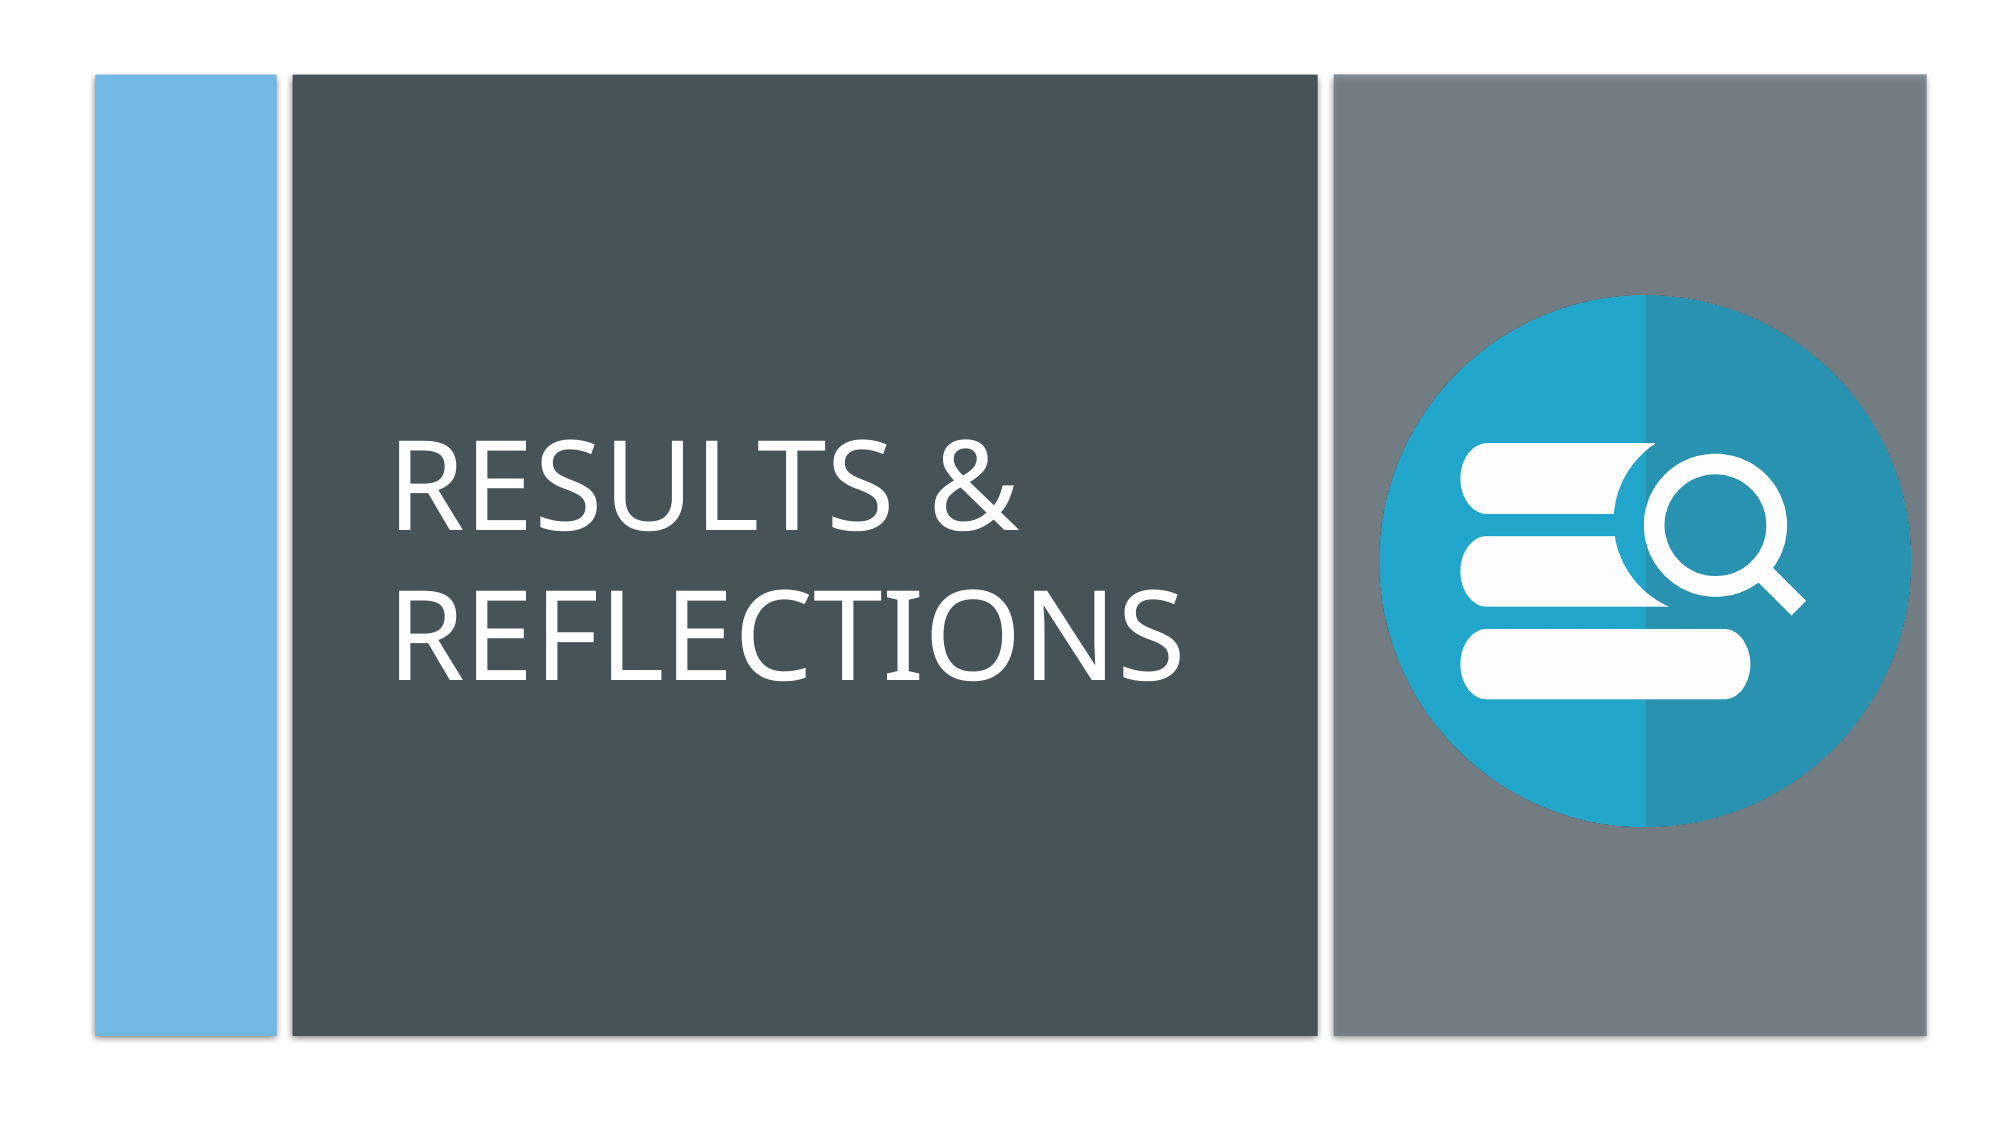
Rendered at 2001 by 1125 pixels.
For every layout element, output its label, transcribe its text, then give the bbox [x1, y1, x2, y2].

text_box [292, 74, 1319, 1037]
picture [1379, 294, 1911, 827]
title Results & Reflections [372, 168, 1239, 943]
text_box [1333, 73, 1928, 1037]
text_box [94, 74, 278, 1037]
text_box [0, 0, 2000, 1125]
